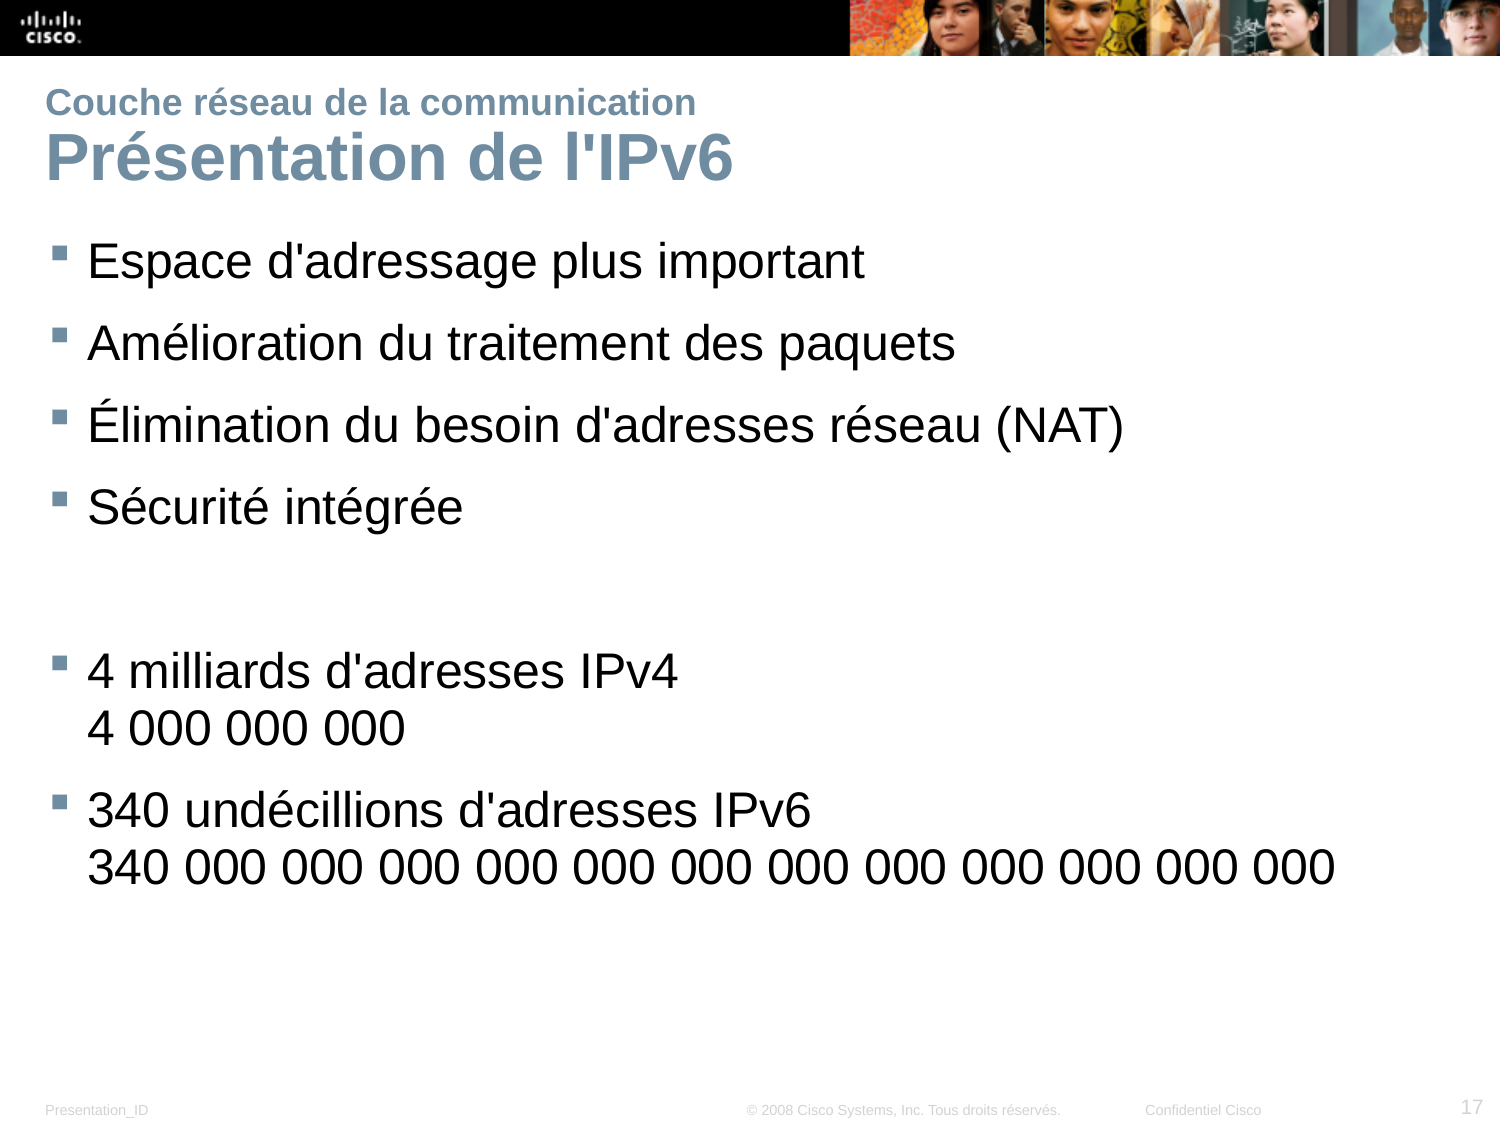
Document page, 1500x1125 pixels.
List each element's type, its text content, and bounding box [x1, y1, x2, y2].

picture [0, 0, 1500, 56]
title Couche réseau de la communication Présentation de l'IPv6 [31, 64, 1471, 203]
list Espace d'adressage plus important Amélioration du traitement des paquets Élimination du besoin d'adresses réseau (NAT) Sécurité intégrée 4 milliards d'adresses IPv4 4 000 000 000 340 undécillions d'adresses IPv6 340 000 000 000 000 000 000 000 000 000 000 000 000 [34, 226, 1468, 1061]
